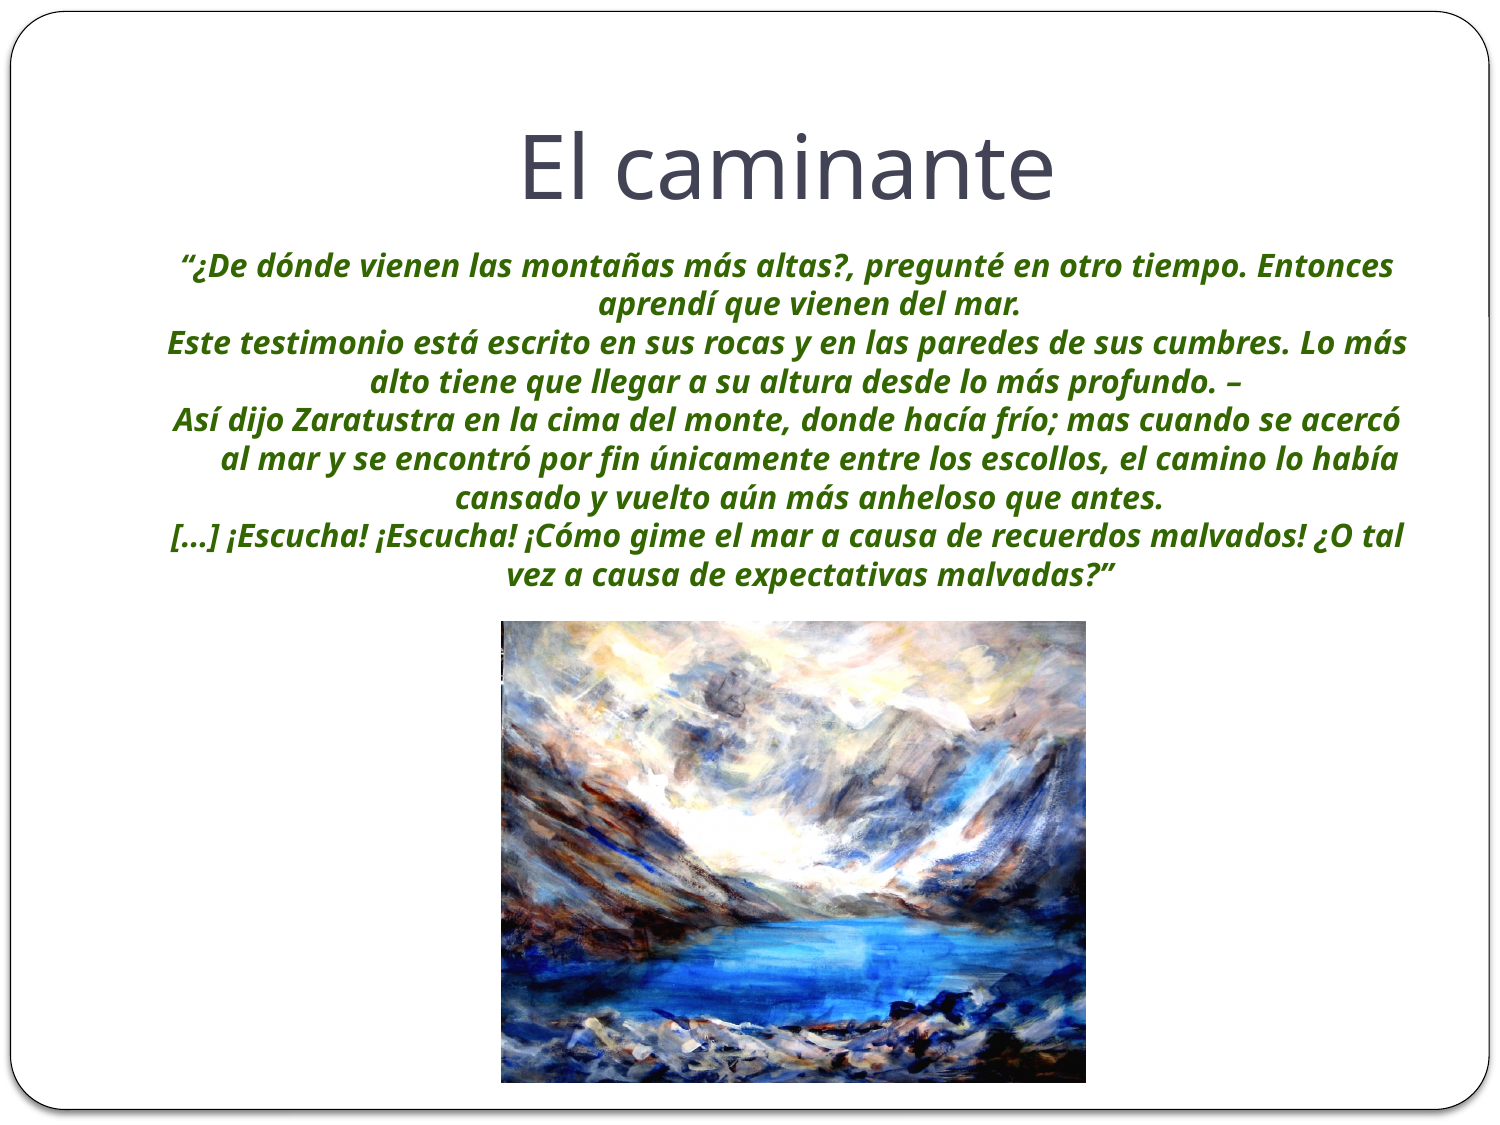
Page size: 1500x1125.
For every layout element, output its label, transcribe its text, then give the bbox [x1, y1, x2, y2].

picture [501, 621, 1086, 1083]
list “¿De dónde vienen las montañas más altas?, pregunté en otro tiempo. Entonces aprendí que vienen del mar. Este testimonio está escrito en sus rocas y en las paredes de sus cumbres. Lo más alto tiene que llegar a su altura desde lo más profundo. – Así dijo Zaratustra en la cima del monte, donde hacía frío; mas cuando se acercó al mar y se encontró por fin únicamente entre los escollos, el camino lo había cansado y vuelto aún más anheloso que antes. […] ¡Escucha! ¡Escucha! ¡Cómo gime el mar a causa de recuerdos malvados! ¿O tal vez a causa de expectativas malvadas?” [150, 237, 1425, 988]
title El caminante [150, 45, 1425, 233]
